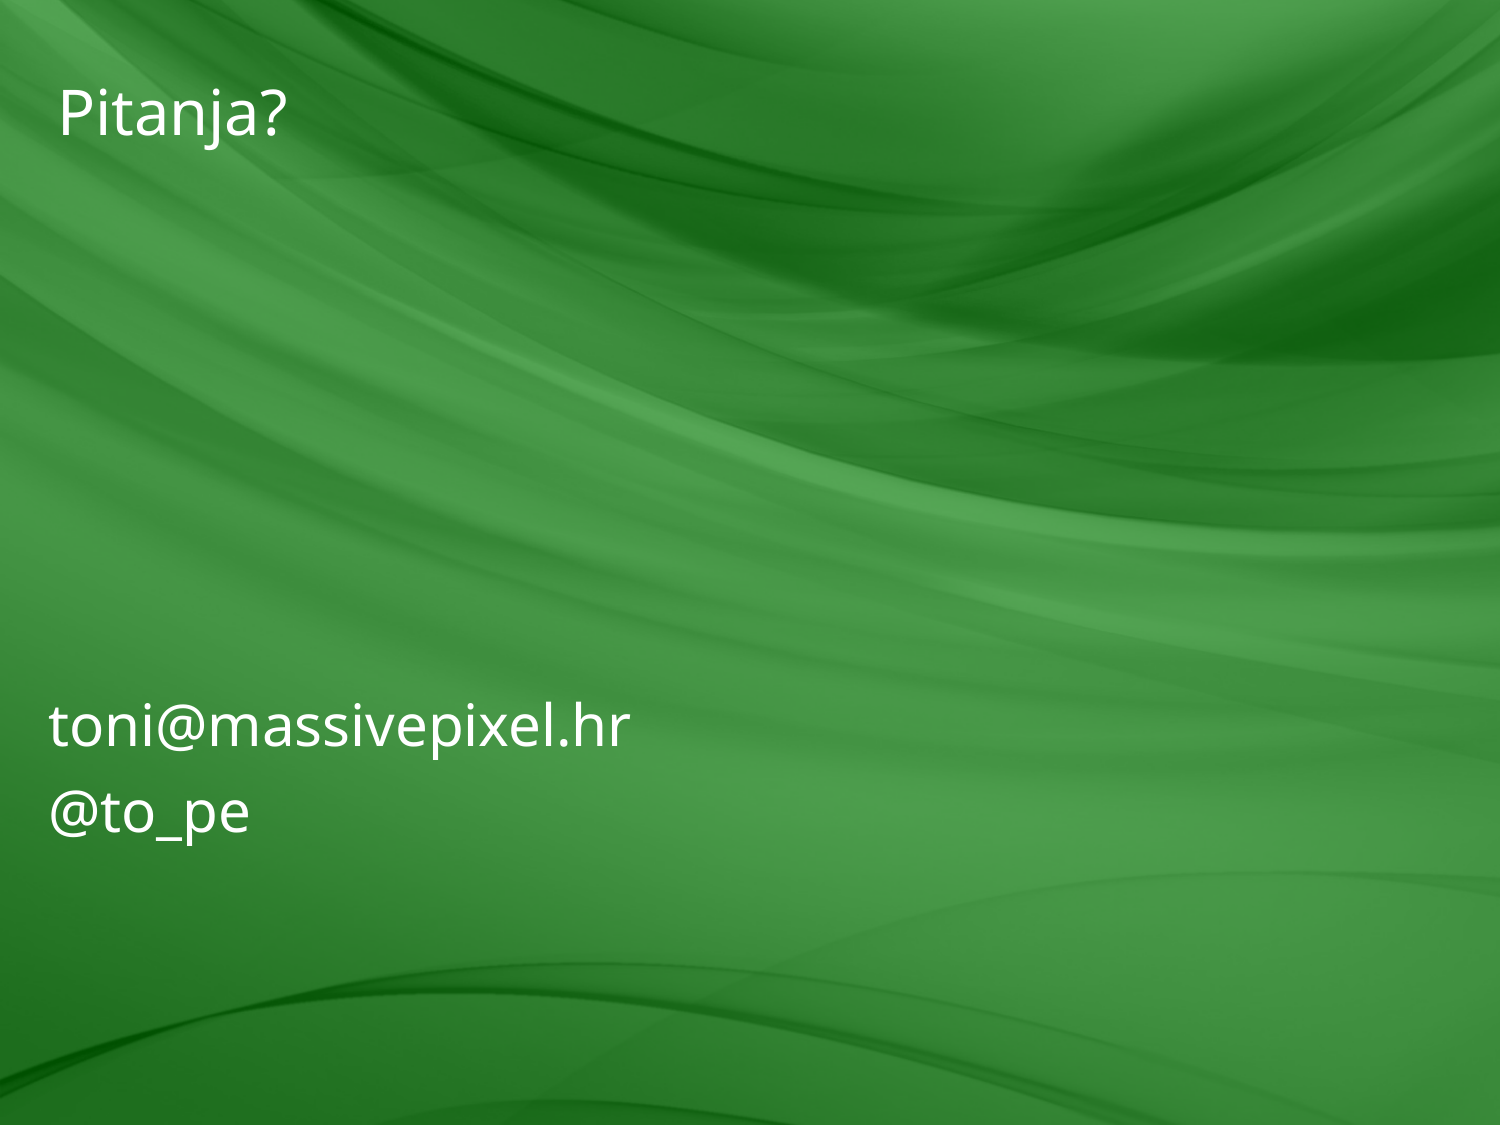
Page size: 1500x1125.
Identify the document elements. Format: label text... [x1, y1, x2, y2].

title Pitanja? [33, 66, 1393, 164]
picture [0, 0, 1500, 1125]
list toni@massivepixel.hr @to_pe [33, 498, 1136, 1064]
